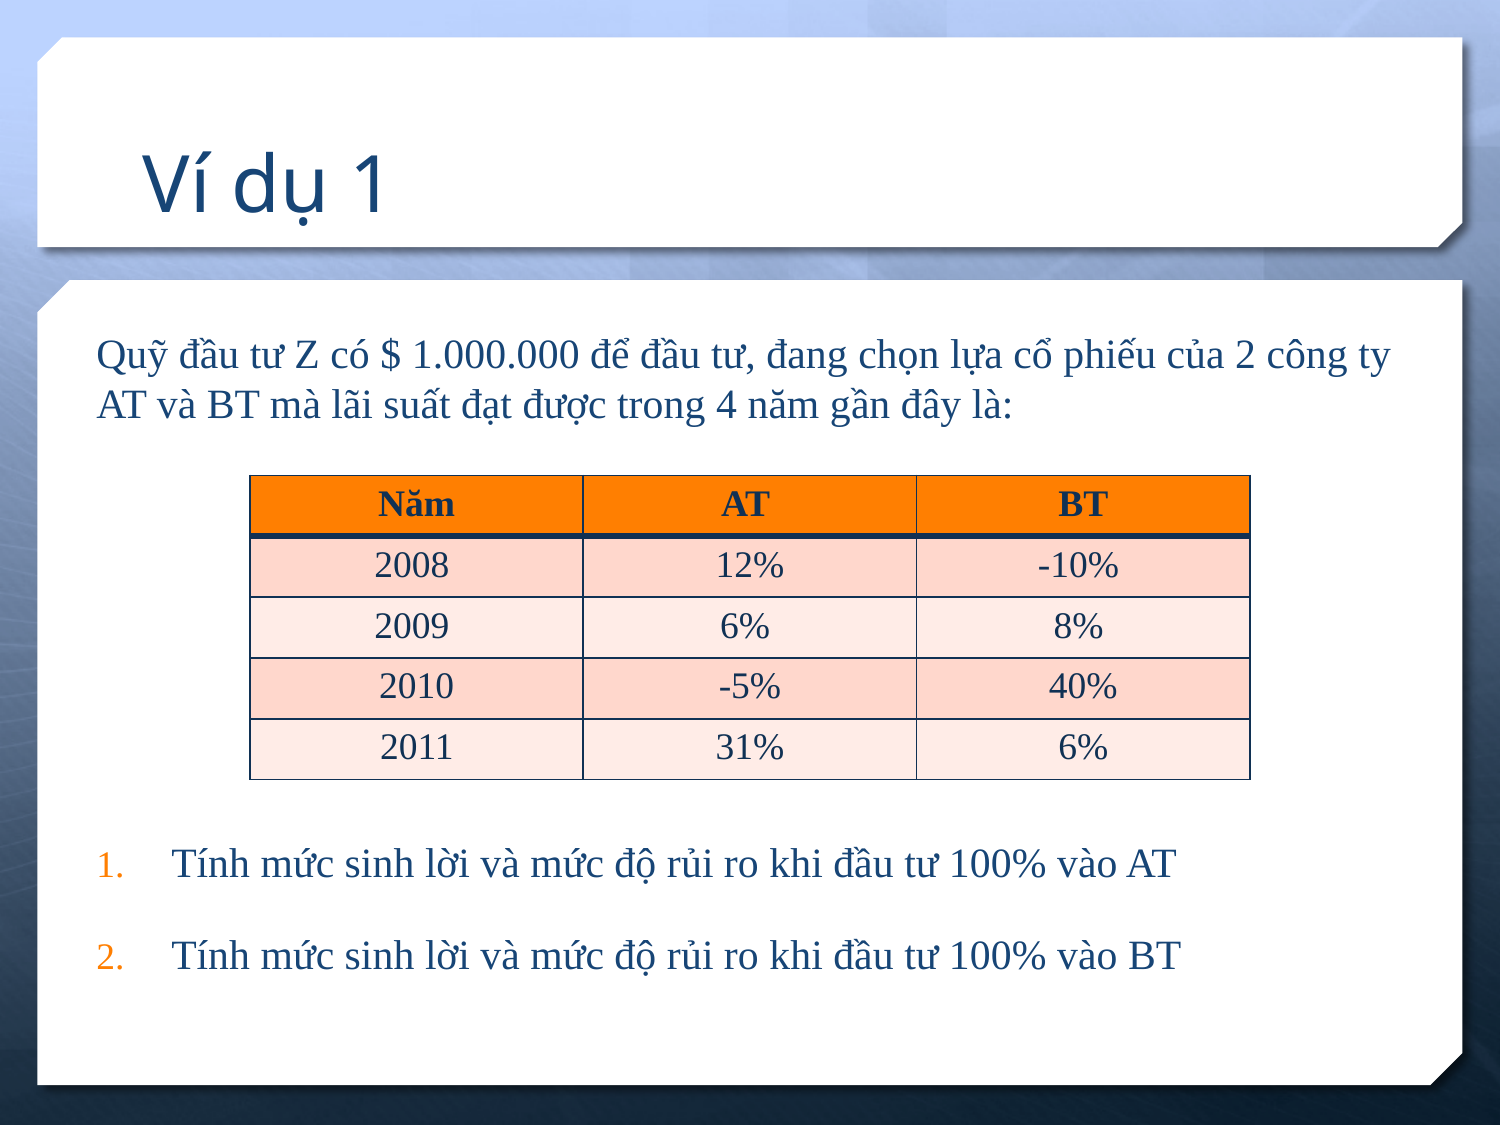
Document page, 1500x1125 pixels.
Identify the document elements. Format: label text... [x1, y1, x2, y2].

table_cell -5% [584, 659, 916, 718]
table_cell 2008 [251, 539, 582, 596]
table_cell 12% [584, 539, 916, 596]
list Quỹ đầu tư Z có $ 1.000.000 để đầu tư, đang chọn lựa cổ phiếu của 2 công ty AT và BT mà lãi suất đạt được trong 4 năm gần đây là: Tính mức sinh lời và mức độ rủi ro khi đầu tư 100% vào AT Tính mức sinh lời và mức độ rủi ro khi đầu tư 100% vào BT [81, 319, 1448, 978]
table_header BT [917, 476, 1249, 533]
table_cell -10% [917, 539, 1249, 596]
table_cell 6% [584, 598, 916, 657]
table_cell 2011 [251, 720, 582, 779]
title Ví dụ 1 [127, 48, 1372, 236]
table_header AT [584, 476, 916, 533]
table_header Năm [251, 476, 582, 533]
table_cell 6% [917, 720, 1249, 779]
table_cell 8% [917, 598, 1249, 657]
table_cell 2009 [251, 598, 582, 657]
table_cell 40% [917, 659, 1249, 718]
table_cell 2010 [251, 659, 582, 718]
table_cell 31% [584, 720, 916, 779]
